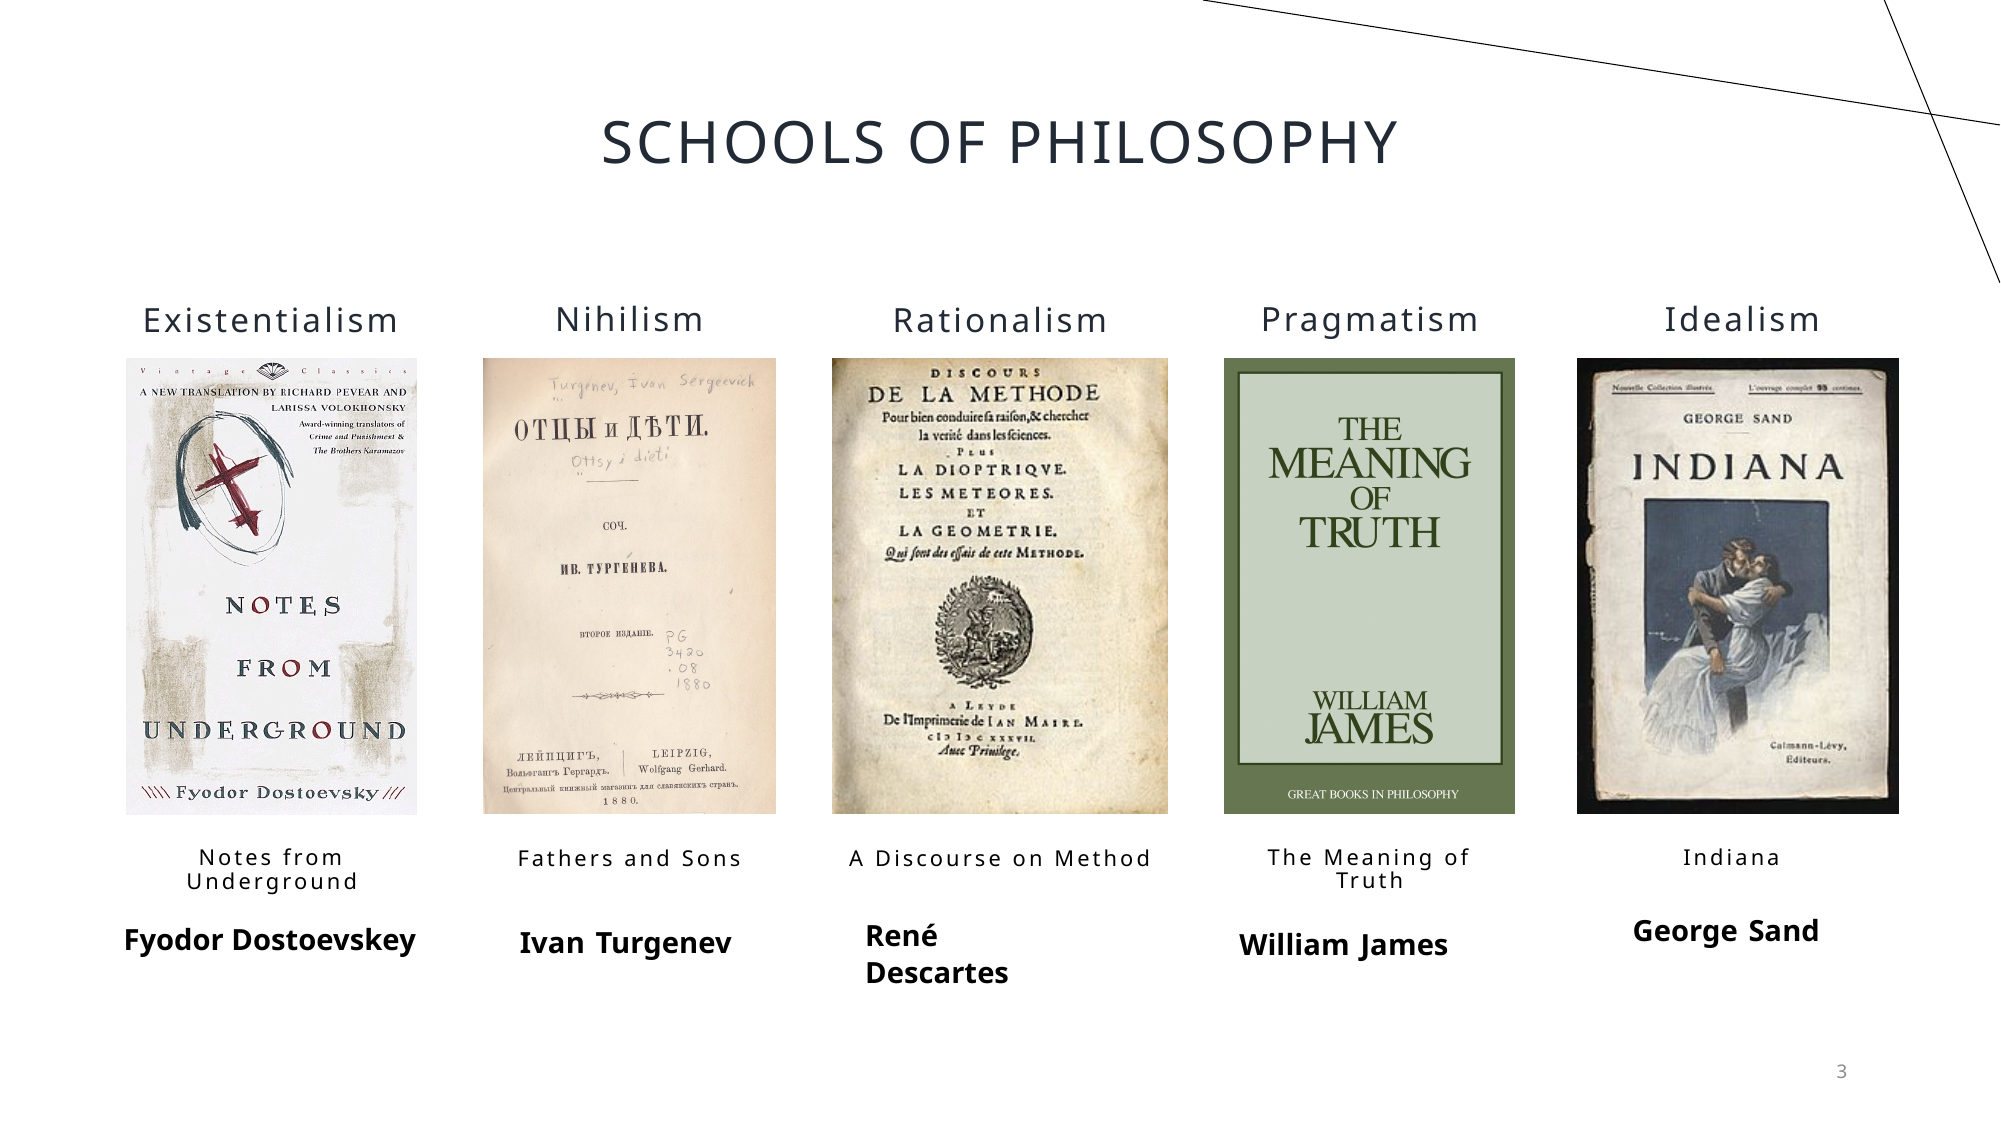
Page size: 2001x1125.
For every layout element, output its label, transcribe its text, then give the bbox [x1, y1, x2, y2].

list Rationalism [832, 294, 1168, 351]
list Existentialism [126, 294, 414, 351]
list Notes from Underground [96, 839, 447, 896]
list A Discourse on Method [832, 840, 1168, 897]
list Pragmatism [1224, 292, 1515, 350]
text_box Fyodor Dostoevskey [108, 913, 447, 964]
list Nihilism [483, 292, 776, 350]
text_box Idealism [1586, 292, 1899, 350]
list The Meaning of Truth [1218, 839, 1521, 896]
text_box Ivan Turgenev [505, 908, 754, 968]
text_box René Descartes [850, 901, 1099, 997]
picture [483, 358, 776, 814]
title Schools of philosophy [309, 35, 1691, 254]
slide_number 3 [1412, 1042, 1863, 1103]
picture [1577, 358, 1899, 814]
picture [126, 358, 417, 815]
text_box Indiana [1571, 839, 1892, 896]
text_box George Sand [1617, 896, 1867, 957]
picture [832, 358, 1168, 814]
picture [1224, 358, 1515, 814]
text_box William James [1224, 910, 1474, 971]
list Fathers and Sons [477, 840, 782, 897]
